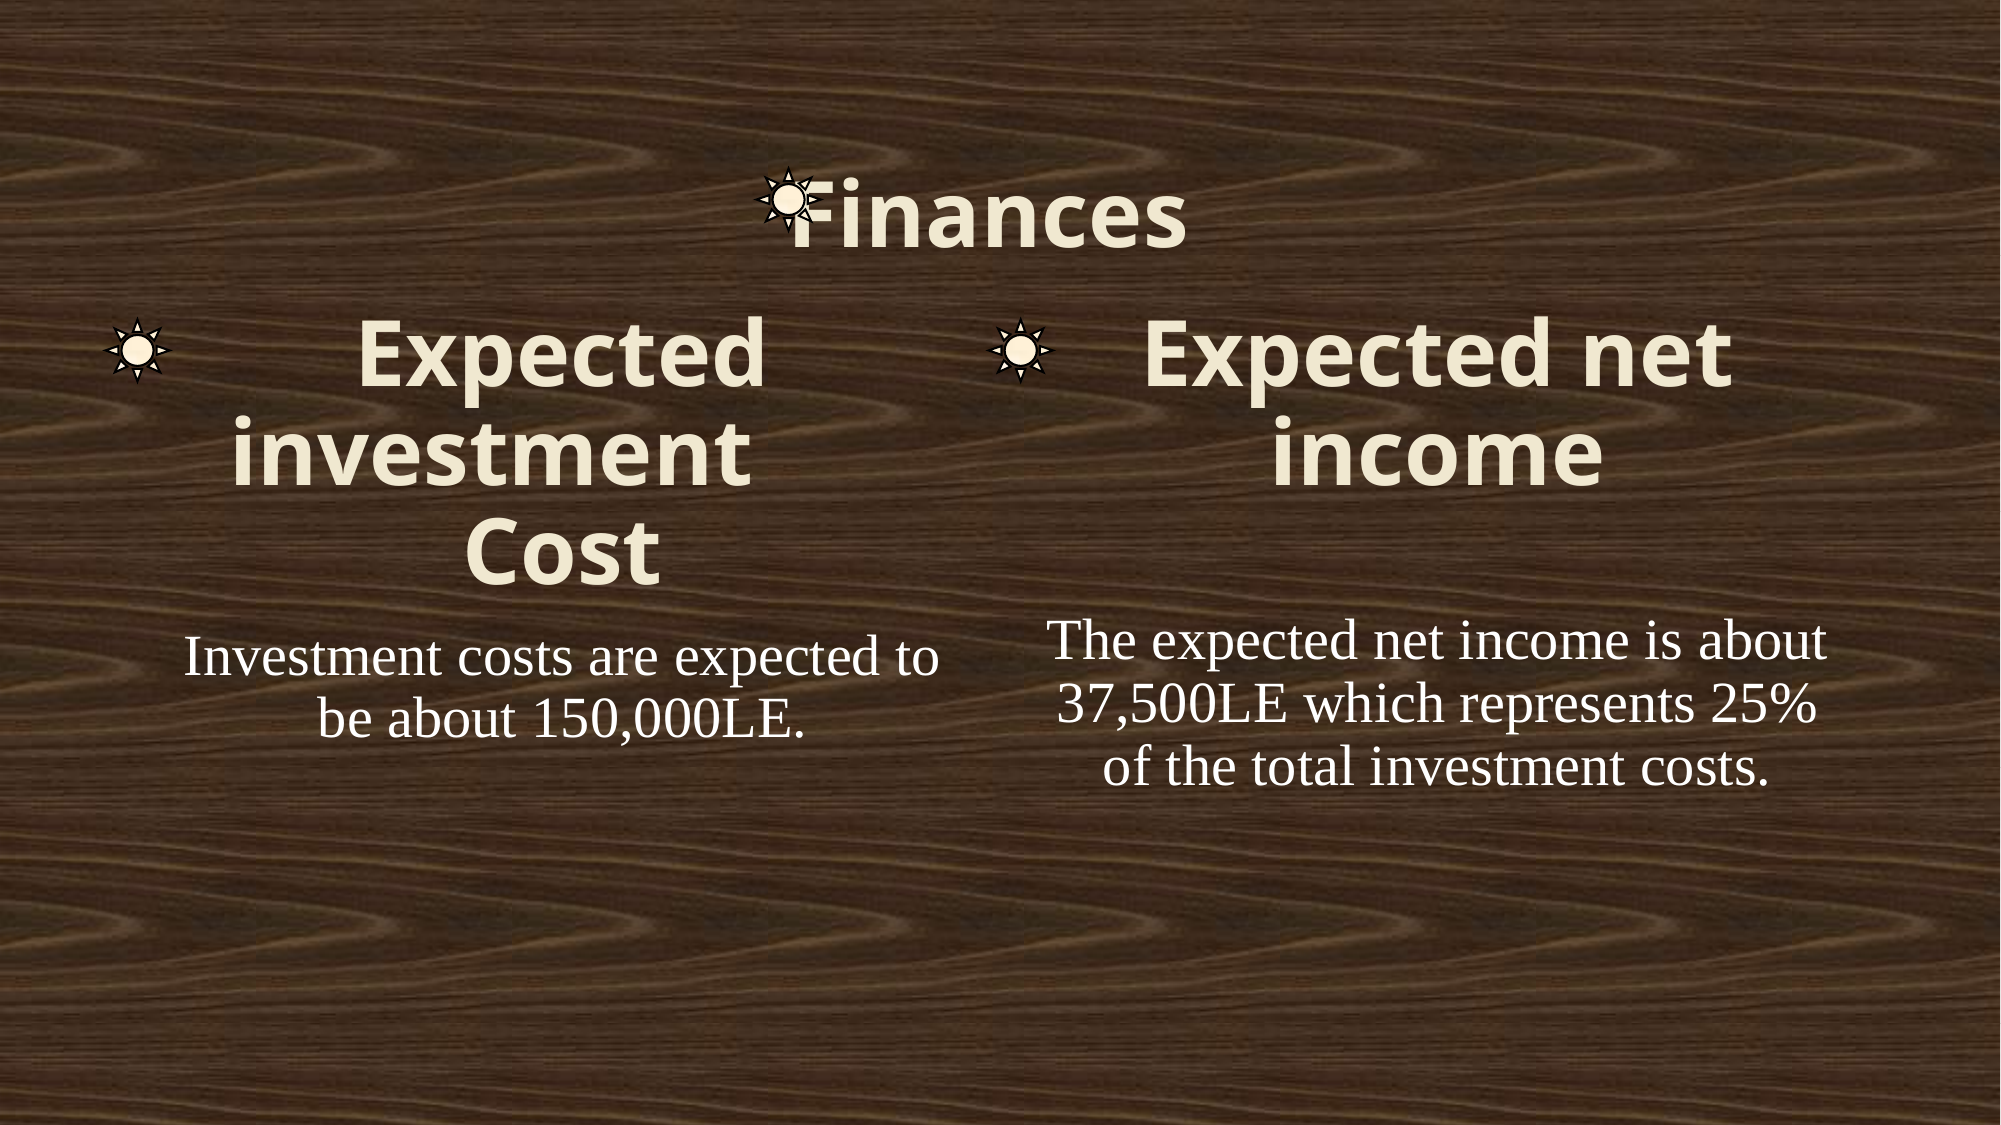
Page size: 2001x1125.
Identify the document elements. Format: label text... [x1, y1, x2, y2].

text_box [1016, 368, 1026, 382]
text_box [765, 209, 779, 222]
text_box [783, 168, 794, 182]
picture [0, 0, 2001, 1125]
text_box [1030, 328, 1044, 341]
text_box [1039, 346, 1053, 355]
list Expected investment Cost Investment costs are expected to be about 150,000LE. [137, 299, 988, 1014]
text_box [783, 218, 794, 231]
text_box [156, 346, 170, 355]
text_box [988, 346, 1002, 355]
list Expected net income The expected net income is about 37,500LE which represents 25% of the total investment costs. [1012, 299, 1863, 1014]
text_box [114, 328, 128, 341]
text_box [798, 177, 812, 190]
text_box [772, 184, 805, 216]
title Finances [137, 59, 1863, 278]
text_box [105, 346, 119, 355]
text_box [997, 360, 1011, 373]
text_box [132, 319, 143, 332]
text_box [114, 360, 128, 373]
text_box [798, 209, 812, 222]
text_box [765, 177, 779, 190]
text_box [132, 368, 143, 382]
text_box [147, 328, 161, 341]
text_box [121, 334, 154, 366]
text_box [807, 195, 821, 204]
text_box [1030, 360, 1044, 373]
text_box [756, 195, 770, 204]
text_box [147, 360, 161, 373]
text_box [1016, 319, 1026, 332]
text_box [997, 328, 1011, 341]
text_box [1004, 334, 1037, 366]
